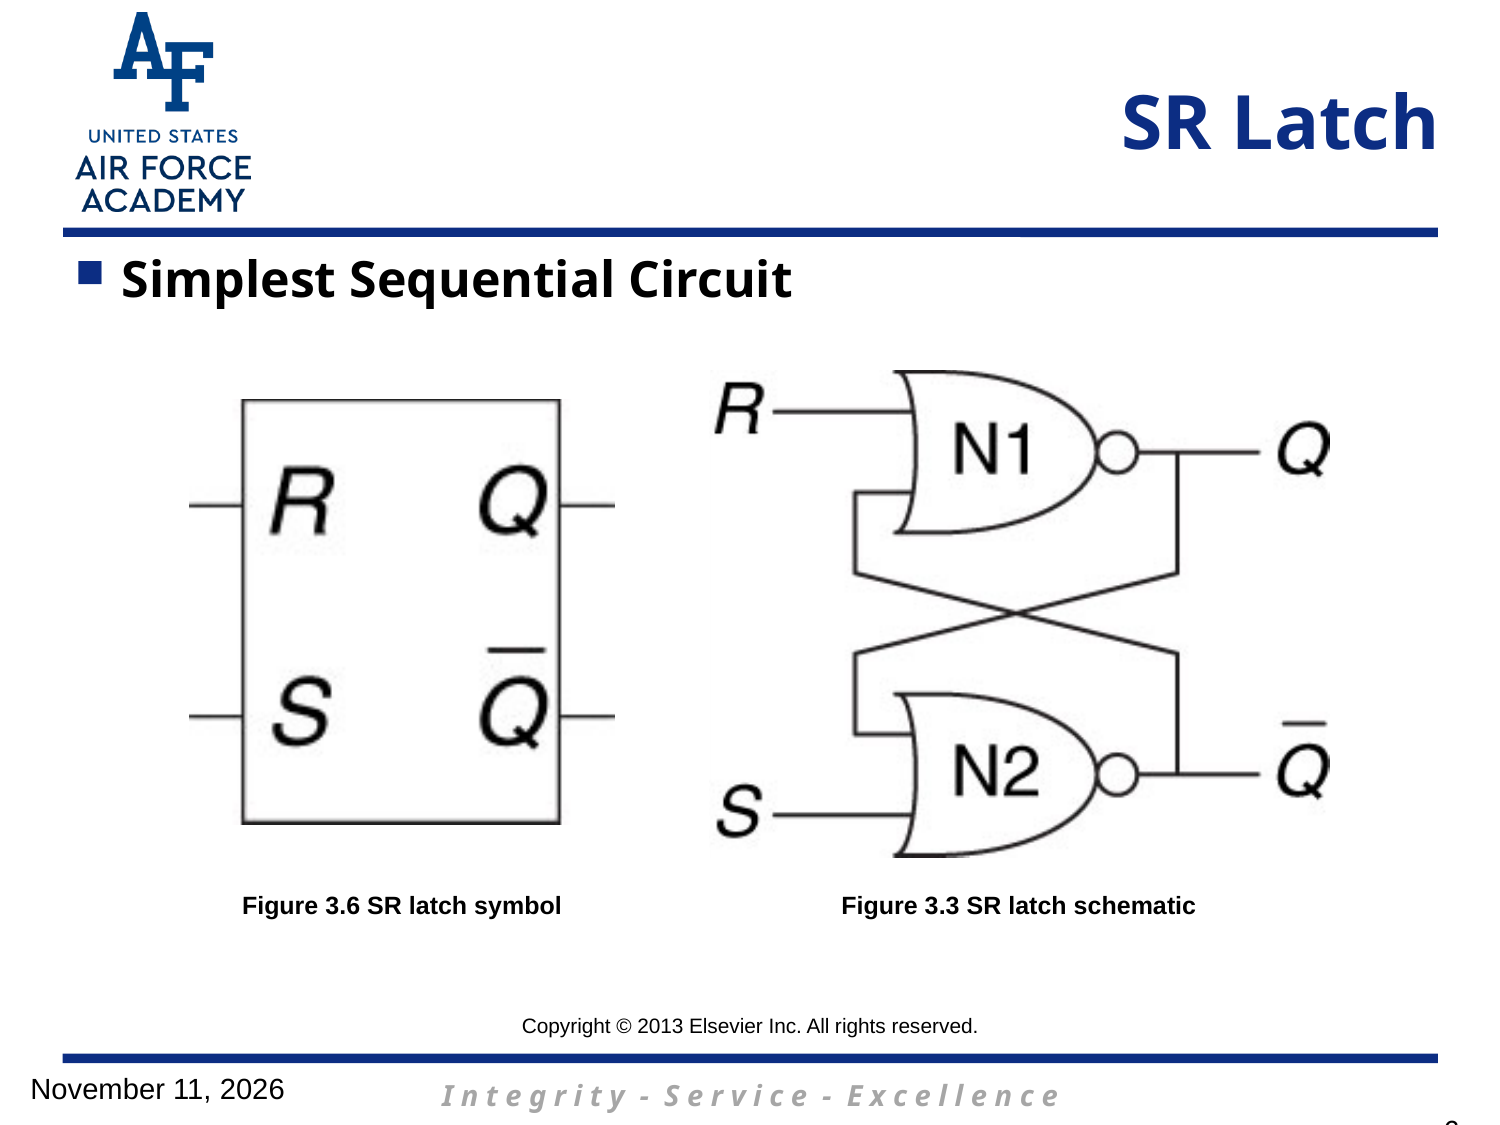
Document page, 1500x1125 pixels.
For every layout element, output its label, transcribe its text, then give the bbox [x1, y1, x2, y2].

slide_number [15, 1028, 366, 1107]
text_box Figure 3.6 SR latch symbol [227, 881, 578, 927]
list Simplest Sequential Circuit [59, 239, 1441, 1051]
picture [189, 398, 616, 825]
text_box Copyright © 2013 Elsevier Inc. All rights reserved. [424, 1005, 1076, 1064]
slide_number 6 [1402, 1069, 1500, 1125]
title SR Latch [299, 29, 1456, 211]
picture [75, 12, 251, 212]
text_box Figure 3.3 SR latch schematic [826, 881, 1212, 927]
picture [709, 370, 1330, 859]
